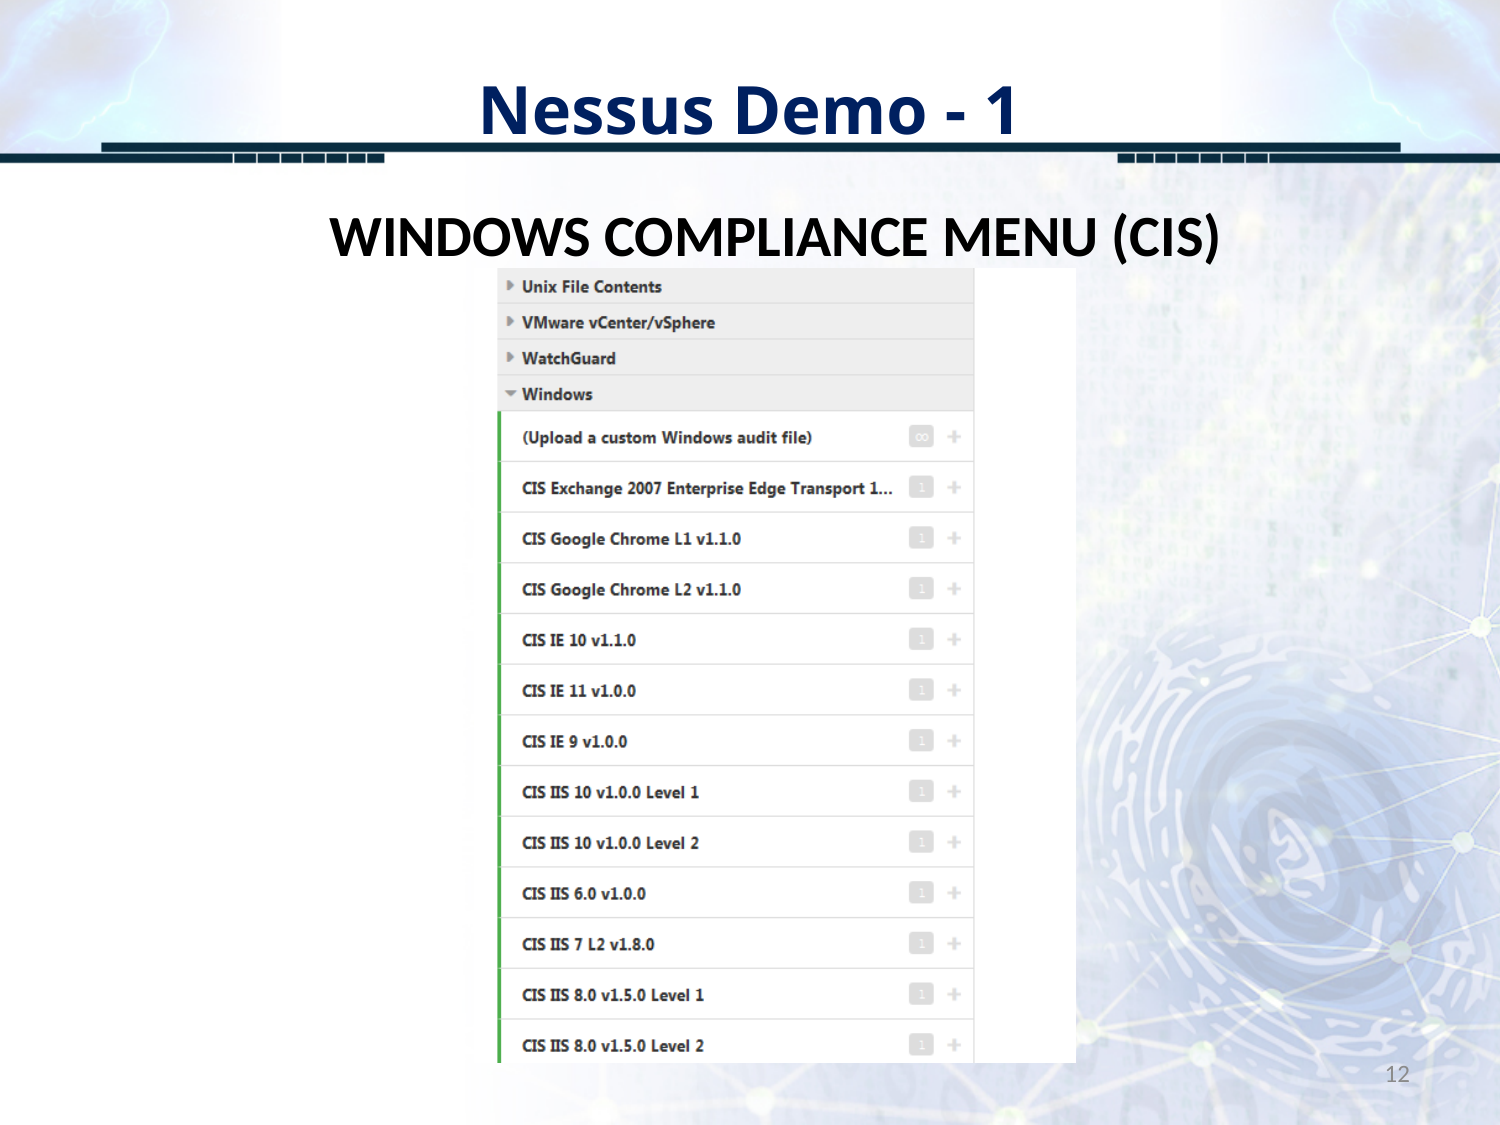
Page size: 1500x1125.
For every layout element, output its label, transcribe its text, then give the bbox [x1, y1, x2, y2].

picture [0, 0, 1500, 1125]
slide_number 12 [1074, 1042, 1425, 1103]
title Nessus Demo - 1 [75, 34, 1425, 182]
text_box WINDOWS COMPLIANCE MENU (CIS) [314, 190, 1238, 276]
